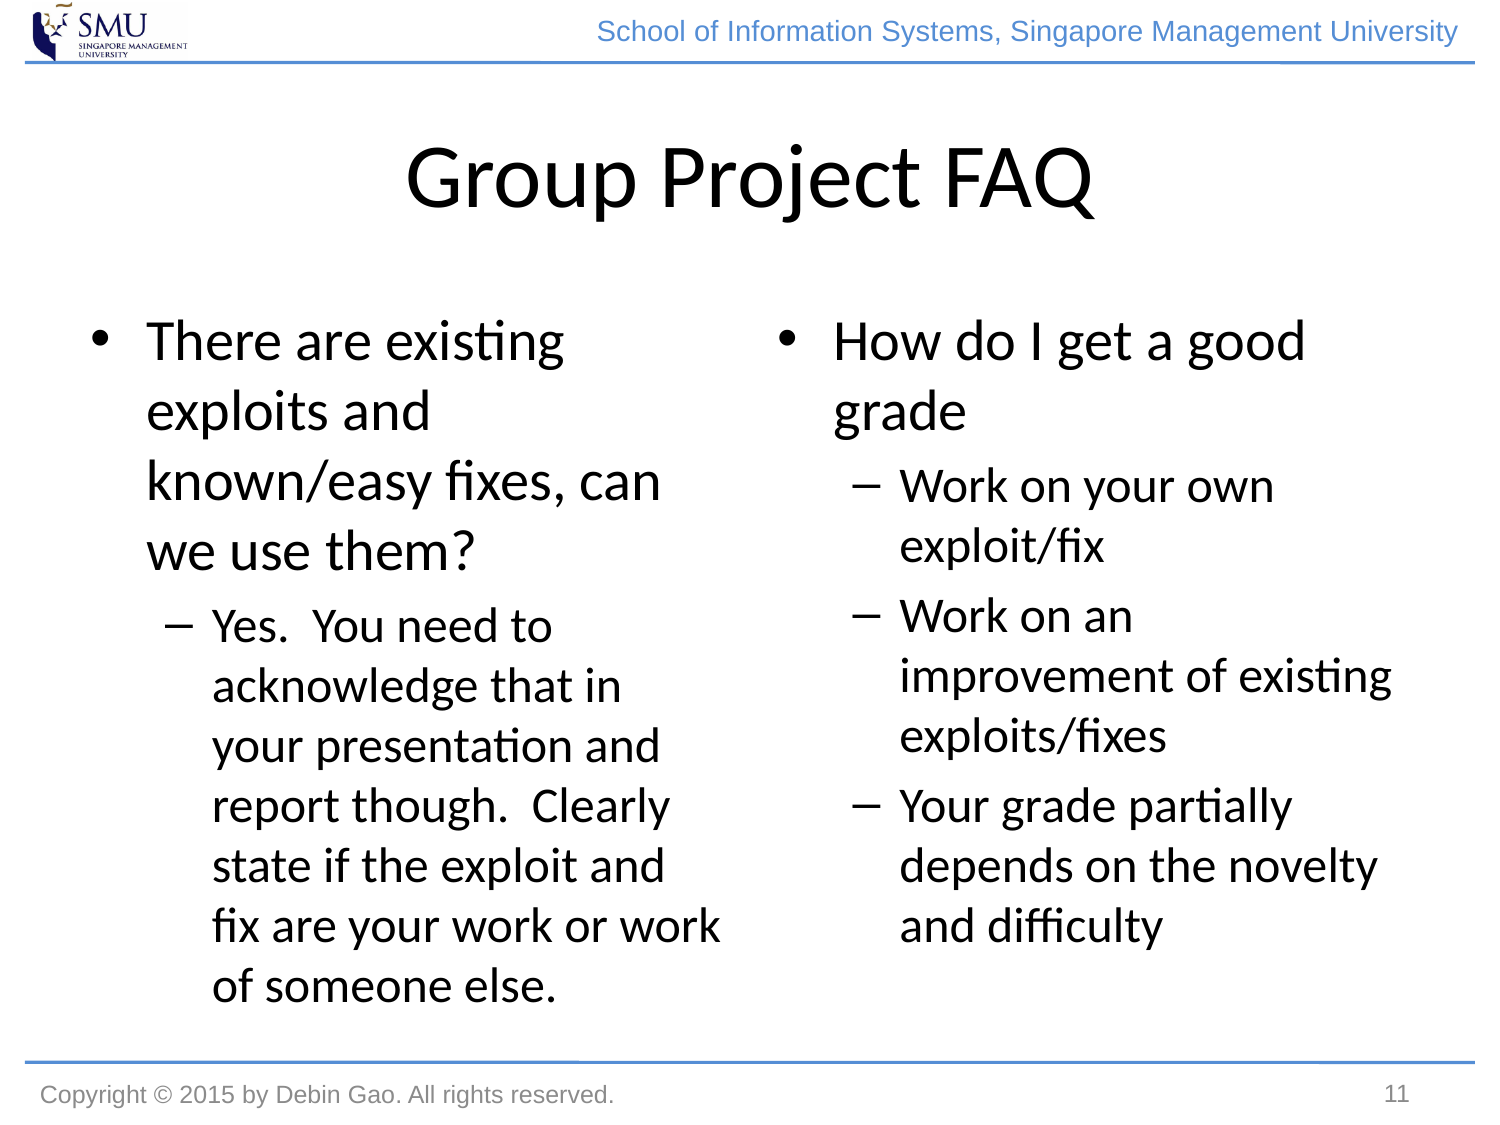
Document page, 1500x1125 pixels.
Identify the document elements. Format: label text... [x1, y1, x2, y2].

title Group Project FAQ [75, 77, 1425, 266]
list There are existing exploits and known/easy fixes, can we use them? Yes. You need to acknowledge that in your presentation and report though. Clearly state if the exploit and fix are your work or work of someone else. [75, 295, 738, 1038]
slide_number Copyright © 2015 by Debin Gao. All rights reserved. [24, 1074, 650, 1113]
list How do I get a good grade Work on your own exploit/fix Work on an improvement of existing exploits/fixes Your grade partially depends on the novelty and difficulty [762, 295, 1425, 1038]
picture [32, 2, 188, 60]
slide_number 11 [1074, 1072, 1425, 1113]
footer School of Information Systems, Singapore Management University [575, 0, 1475, 60]
